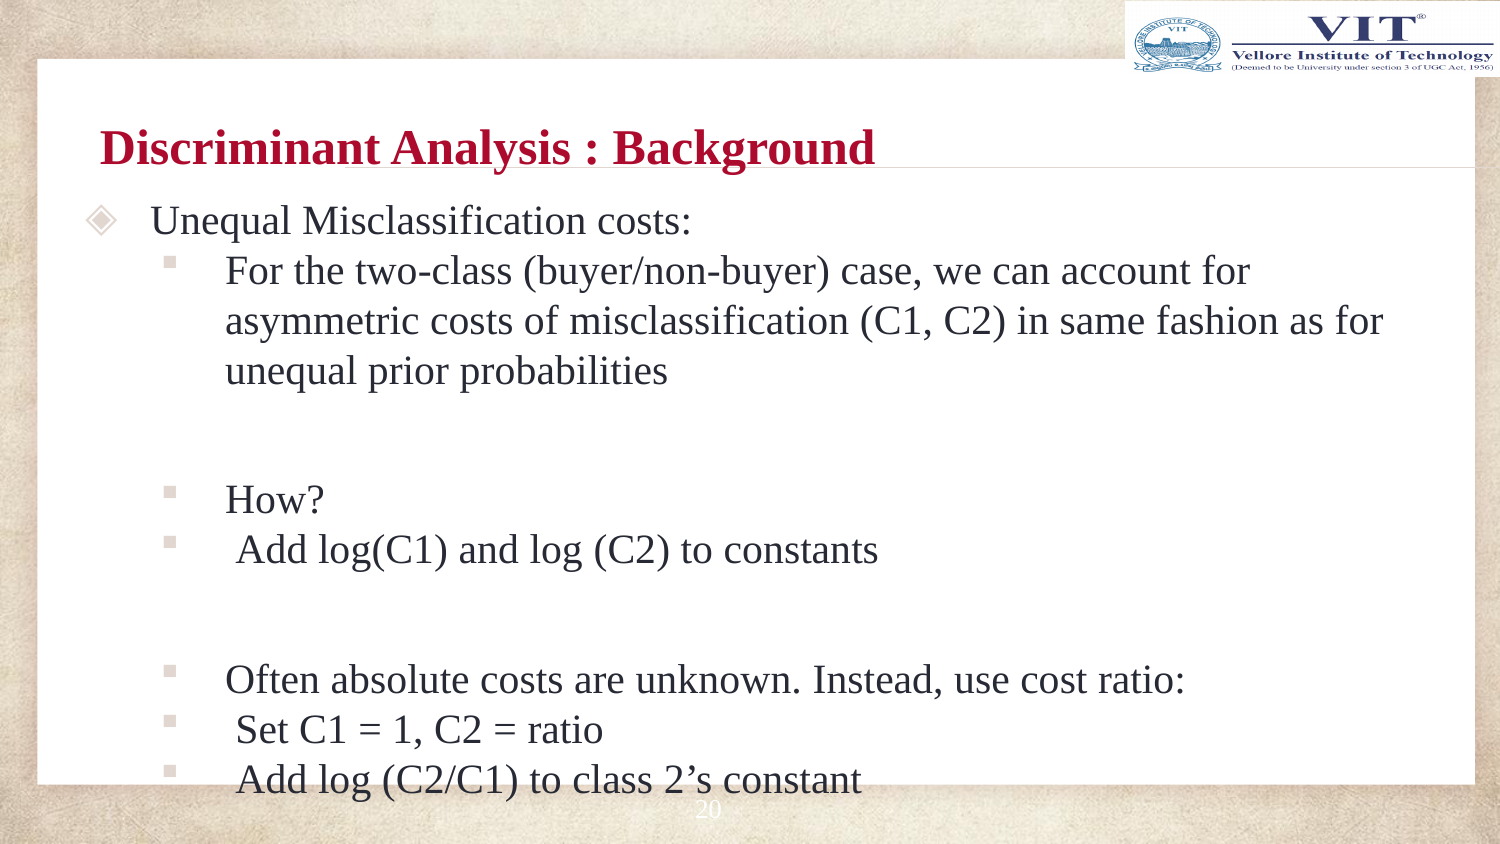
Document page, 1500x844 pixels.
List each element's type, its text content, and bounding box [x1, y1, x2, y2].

slide_number 20 [624, 774, 792, 840]
picture [0, 0, 1500, 844]
title Discriminant Analysis : Background [99, 109, 1441, 175]
list Unequal Misclassification costs: For the two-class (buyer/non-buyer) case, we can account for asymmetric costs of misclassification (C1, C2) in same fashion as for unequal prior probabilities How? Add log(C1) and log (C2) to constants Often absolute costs are unknown. Instead, use cost ratio: Set C1 = 1, C2 = ratio Add log (C2/C1) to class 2’s constant [75, 192, 1450, 797]
